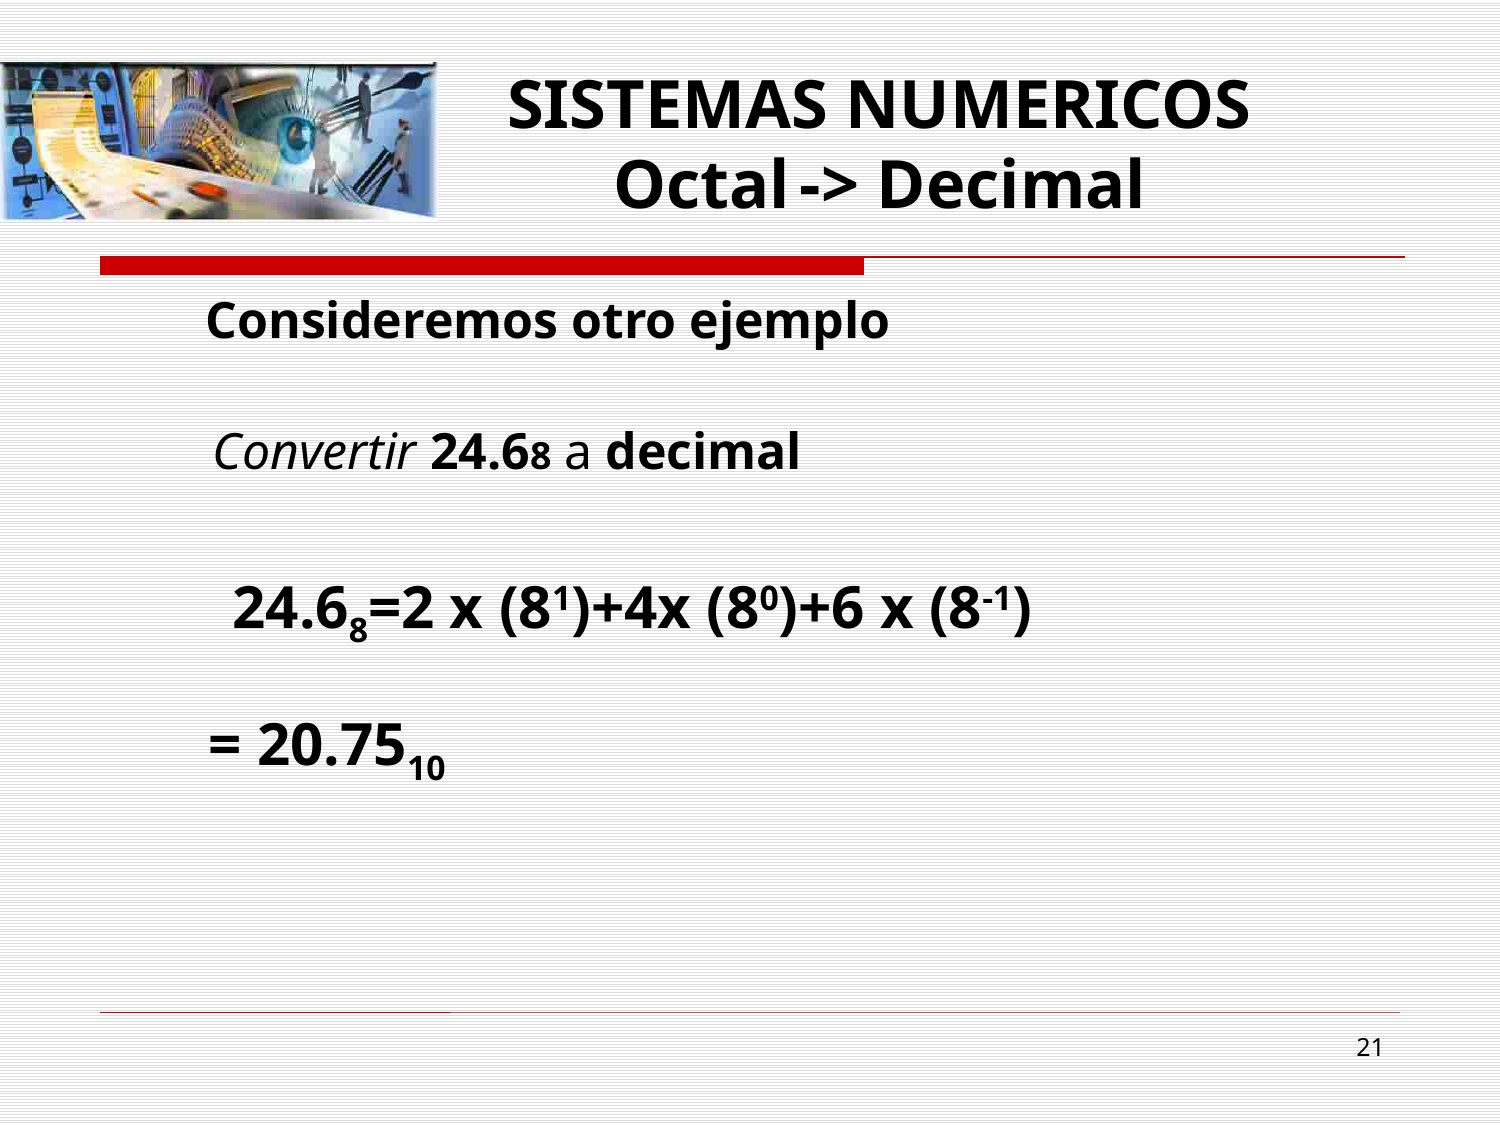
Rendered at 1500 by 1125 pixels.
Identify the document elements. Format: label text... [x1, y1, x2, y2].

slide_number 21 [1074, 1024, 1401, 1103]
text_box 24.68=2 x (81)+4x (80)+6 x (8-1) [217, 562, 1047, 657]
text_box SISTEMAS NUMERICOS Octal -> Decimal [417, 54, 1343, 230]
text_box Consideremos otro ejemplo [21, 281, 1075, 356]
text_box Convertir 24.68 a decimal [198, 412, 818, 488]
text_box = 20.7510 [87, 699, 613, 795]
picture [0, 62, 438, 223]
